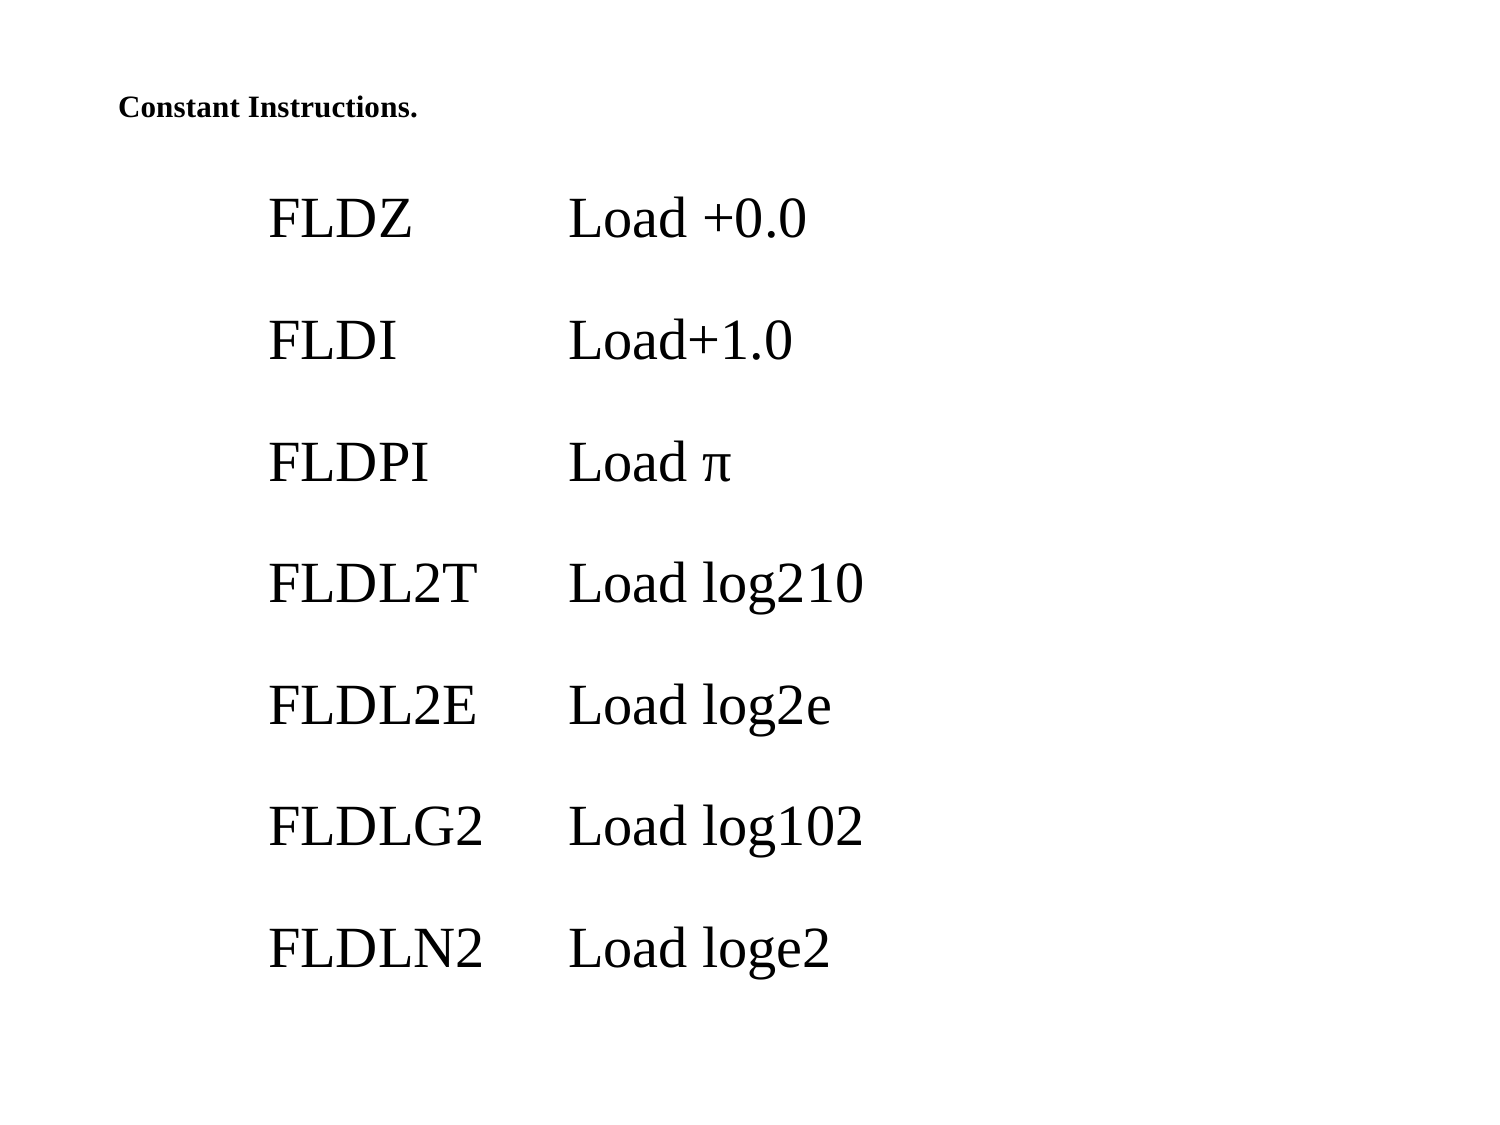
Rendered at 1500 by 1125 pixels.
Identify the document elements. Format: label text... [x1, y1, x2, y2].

title Constant Instructions. [103, 59, 1397, 136]
list FLDZ Load +0.0 FLDI Load+1.0 FLDPI Load π FLDL2T Load log210 FLDL2E Load log2e FLDLG2 Load log102 FLDLN2 Load loge2 [103, 136, 1397, 1014]
